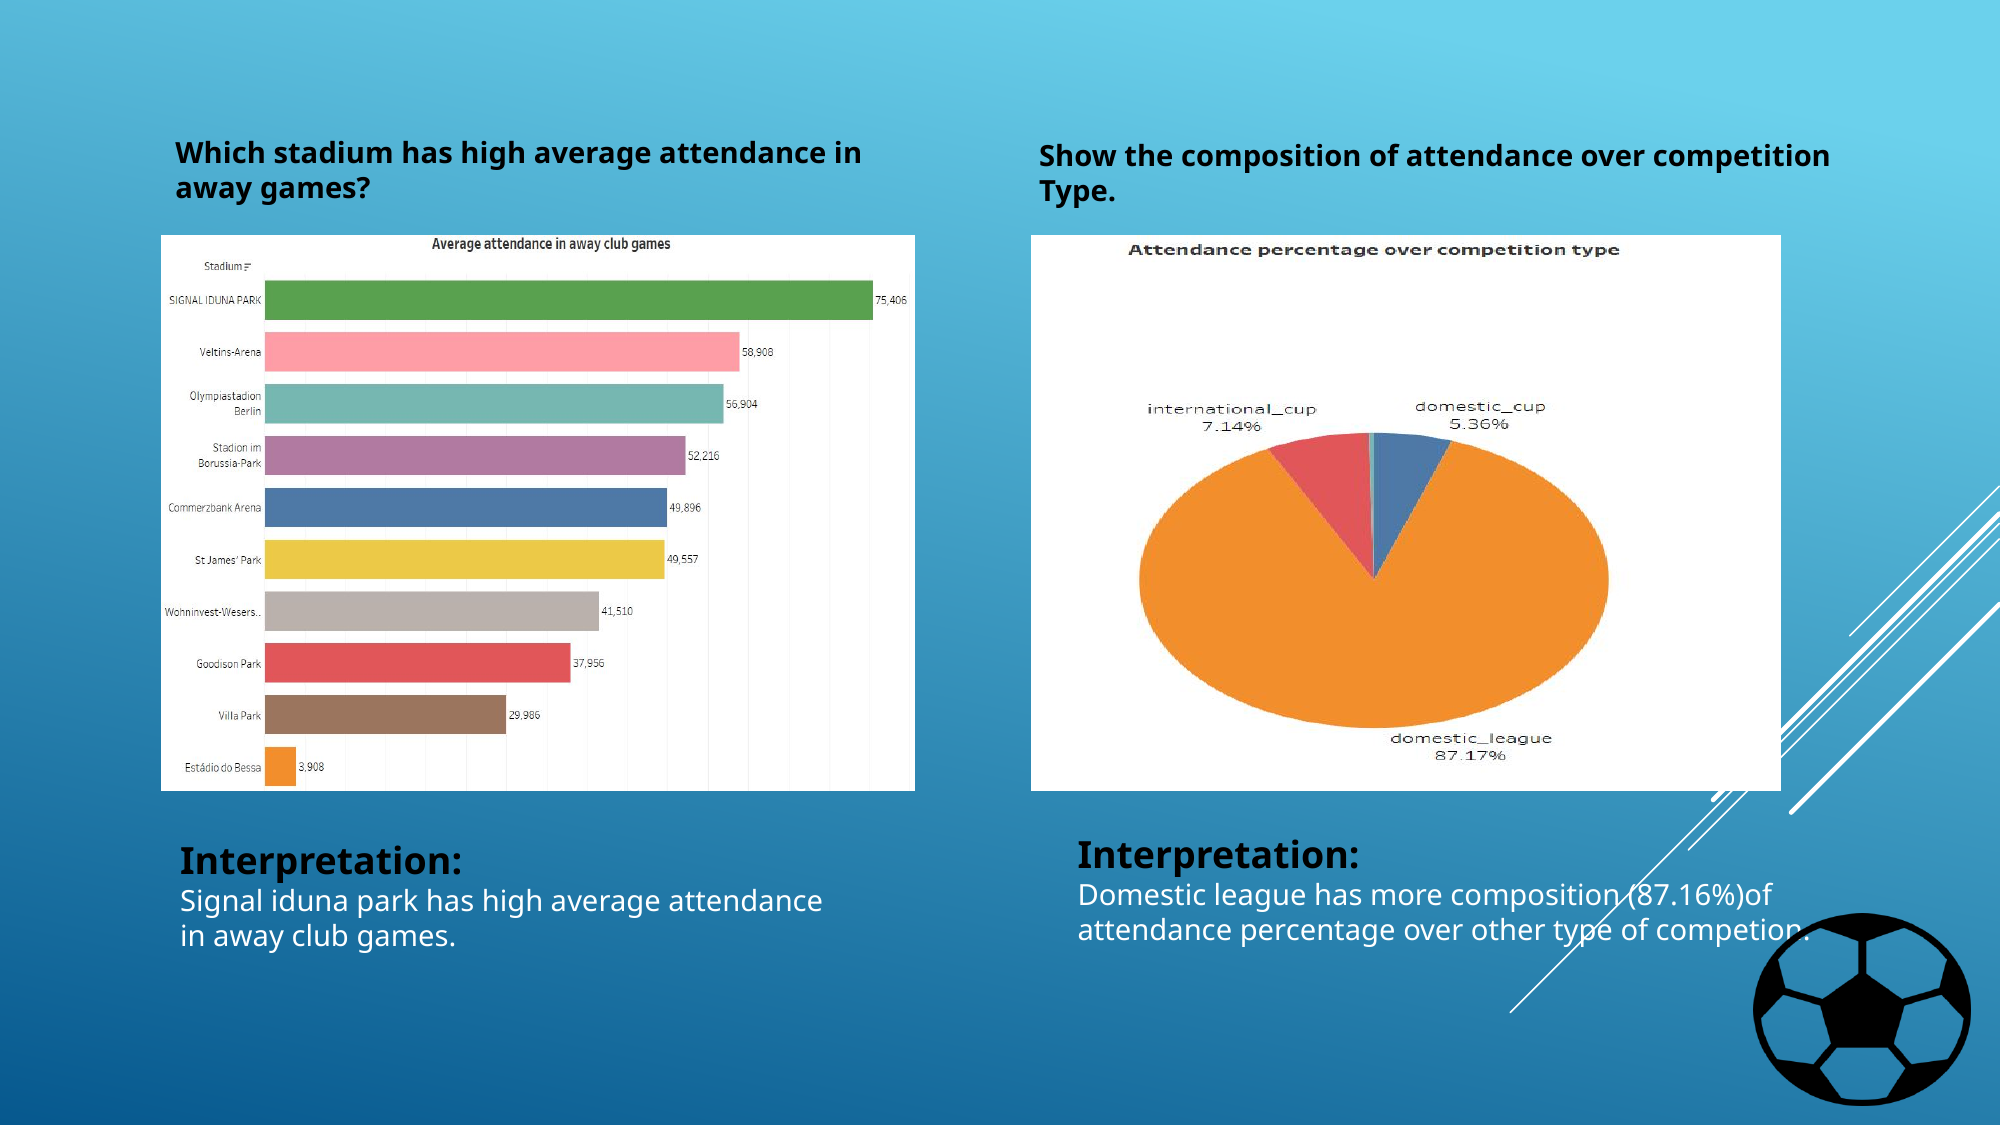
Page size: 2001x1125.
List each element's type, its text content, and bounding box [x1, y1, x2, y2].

picture [1753, 912, 1971, 1106]
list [161, 234, 915, 791]
text_box Show the composition of attendance over competition Type. [1024, 129, 1847, 215]
text_box Interpretation: Signal iduna park has high average attendance in away club games. [165, 829, 847, 960]
text_box Interpretation: Domestic league has more composition (87.16%)of attendance percentage over other type of competion. [1062, 824, 1827, 954]
text_box Which stadium has high average attendance in away games? [160, 127, 878, 212]
picture [1031, 234, 1781, 791]
